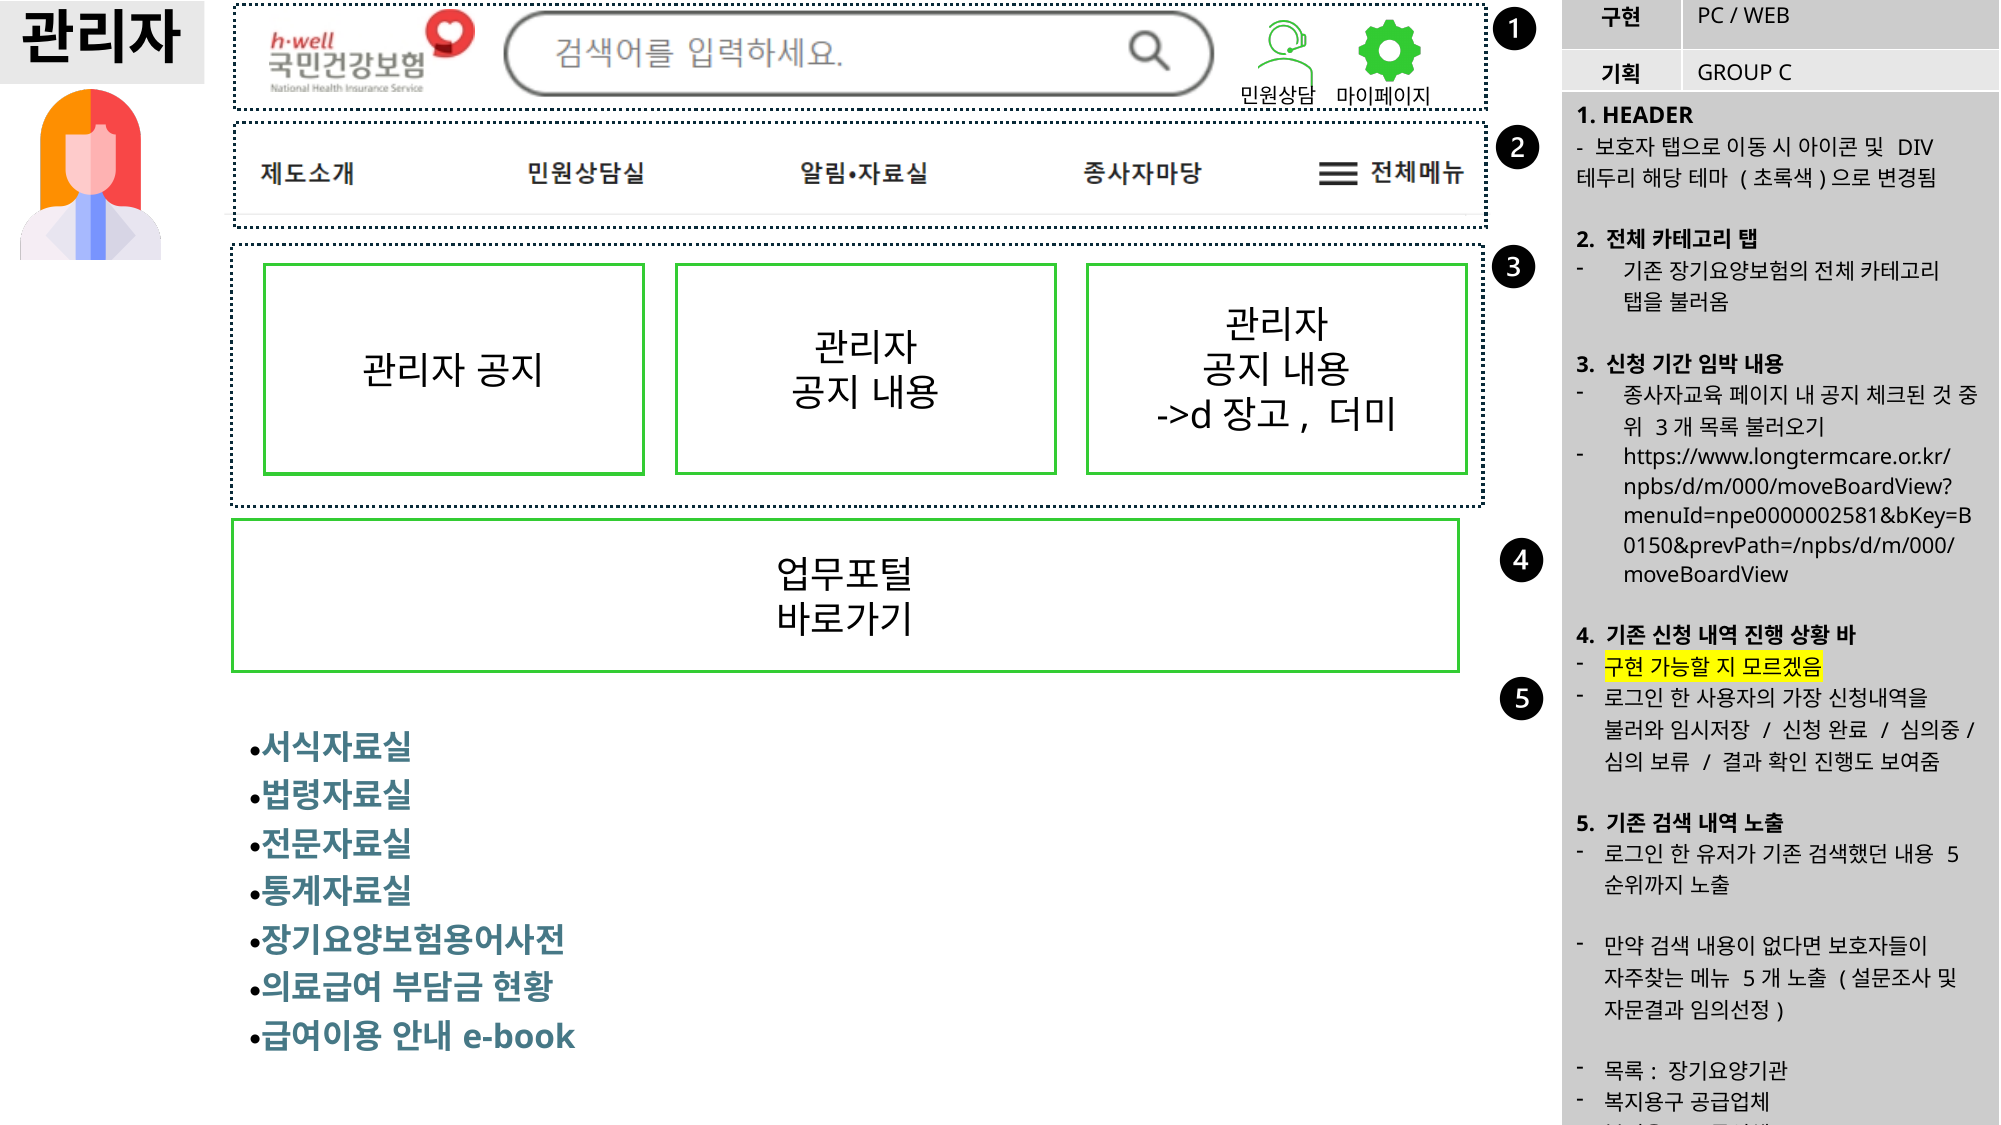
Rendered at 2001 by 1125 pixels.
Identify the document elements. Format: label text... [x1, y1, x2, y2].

picture [269, 9, 475, 92]
picture [1494, 532, 1550, 588]
picture [1493, 671, 1549, 727]
text_box 민원상담 [1225, 97, 1321, 116]
table_cell 1. HEADER - 보호자 탭으로 이동 시 아이콘 및 DIV 테두리 해당 테마 (초록색)으로 변경됨 2. 전체 카테고리 탭 기존 장기요양보험의 전체 카테고리 탭을 불러옴 3. 신청 기간 임박 내용 종사자교육 페이지 내 공지 체크된 것 중 위 3개 목록 불러오기 https://www.longtermcare.or.kr/npbs/d/m/000/moveBoardView?menuId=npe0000002581&bKey=B0150&prevPath=/npbs/d/m/000/moveBoardView 4. 기존 신청 내역 진행 상황 바 구현 가능할 지 모르겠음 로그인 한 사용자의 가장 신청내역을 불러와 임시저장 / 신청 완료 / 심의중/ 심의 보류 / 결과 확인 진행도 보여줌 5. 기존 검색 내역 노출 로그인 한 유저가 기존 검색했던 내용 5순위까지 노출 만약 검색 내용이 없다면 보호자들이 자주찾는 메뉴 5개 노출 (설문조사 및 자문결과 임의선정) 목록: 장기요양기관 복지용구 공급업체 복지용구 소독업체 건강관리강화 시범사업 4대 사회보험 신고하기 스마트장기요양(iOS용설치) 재무회계정보 공시 [1562, 92, 1999, 1125]
text_box [233, 216, 1488, 229]
text_box [233, 3, 483, 111]
picture [223, 119, 1546, 216]
text_box 마이페이지 [1321, 76, 1459, 116]
table_cell 기획 [1562, 50, 1681, 90]
table_header 구현 [1562, 0, 1681, 49]
table_header PC / WEB [1683, 0, 1999, 49]
picture [1486, 0, 1542, 56]
text_box 업무포털 바로가기 [231, 518, 1460, 673]
text_box 서식자료실 법령자료실 전문자료실 통계자료실 장기요양보험용어사전 의료급여 부담금 현황 급여이용 안내 e-book [234, 719, 689, 1071]
picture [1485, 238, 1541, 295]
table_cell GROUP C [1683, 50, 1999, 90]
picture [1345, 7, 1433, 95]
picture [4, 88, 176, 260]
text_box [1256, 3, 1488, 111]
text_box 관리자 [0, 1, 205, 84]
picture [483, 4, 1328, 111]
text_box [233, 121, 1488, 133]
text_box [231, 243, 1484, 508]
